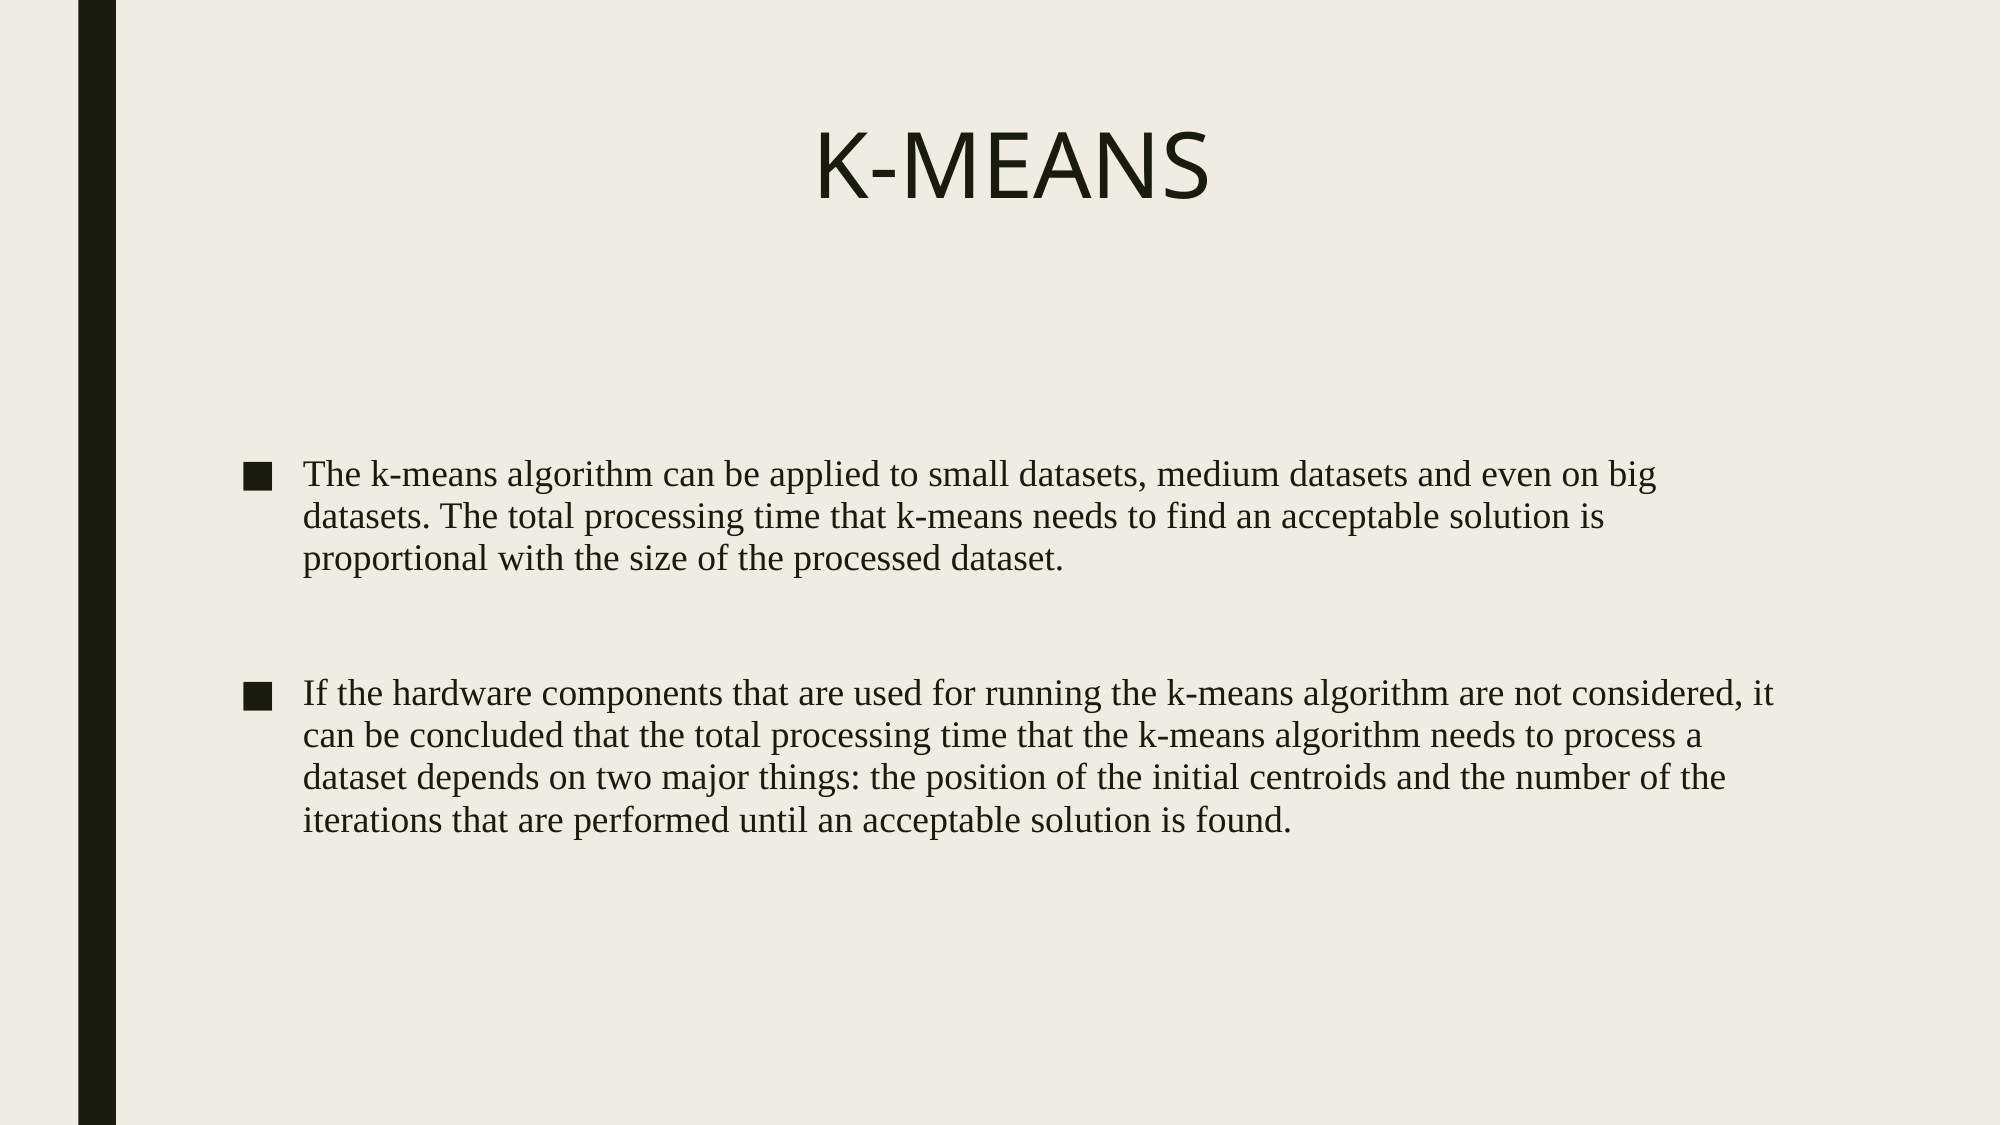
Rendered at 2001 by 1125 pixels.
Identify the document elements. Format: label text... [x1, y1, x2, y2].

title K-MEANS [225, 112, 1800, 357]
list The k-means algorithm can be applied to small datasets, medium datasets and even on big datasets. The total processing time that k-means needs to find an acceptable solution is proportional with the size of the processed dataset. If the hardware components that are used for running the k-means algorithm are not considered, it can be concluded that the total processing time that the k-means algorithm needs to process a dataset depends on two major things: the position of the initial centroids and the number of the iterations that are performed until an acceptable solution is found. [225, 375, 1800, 963]
